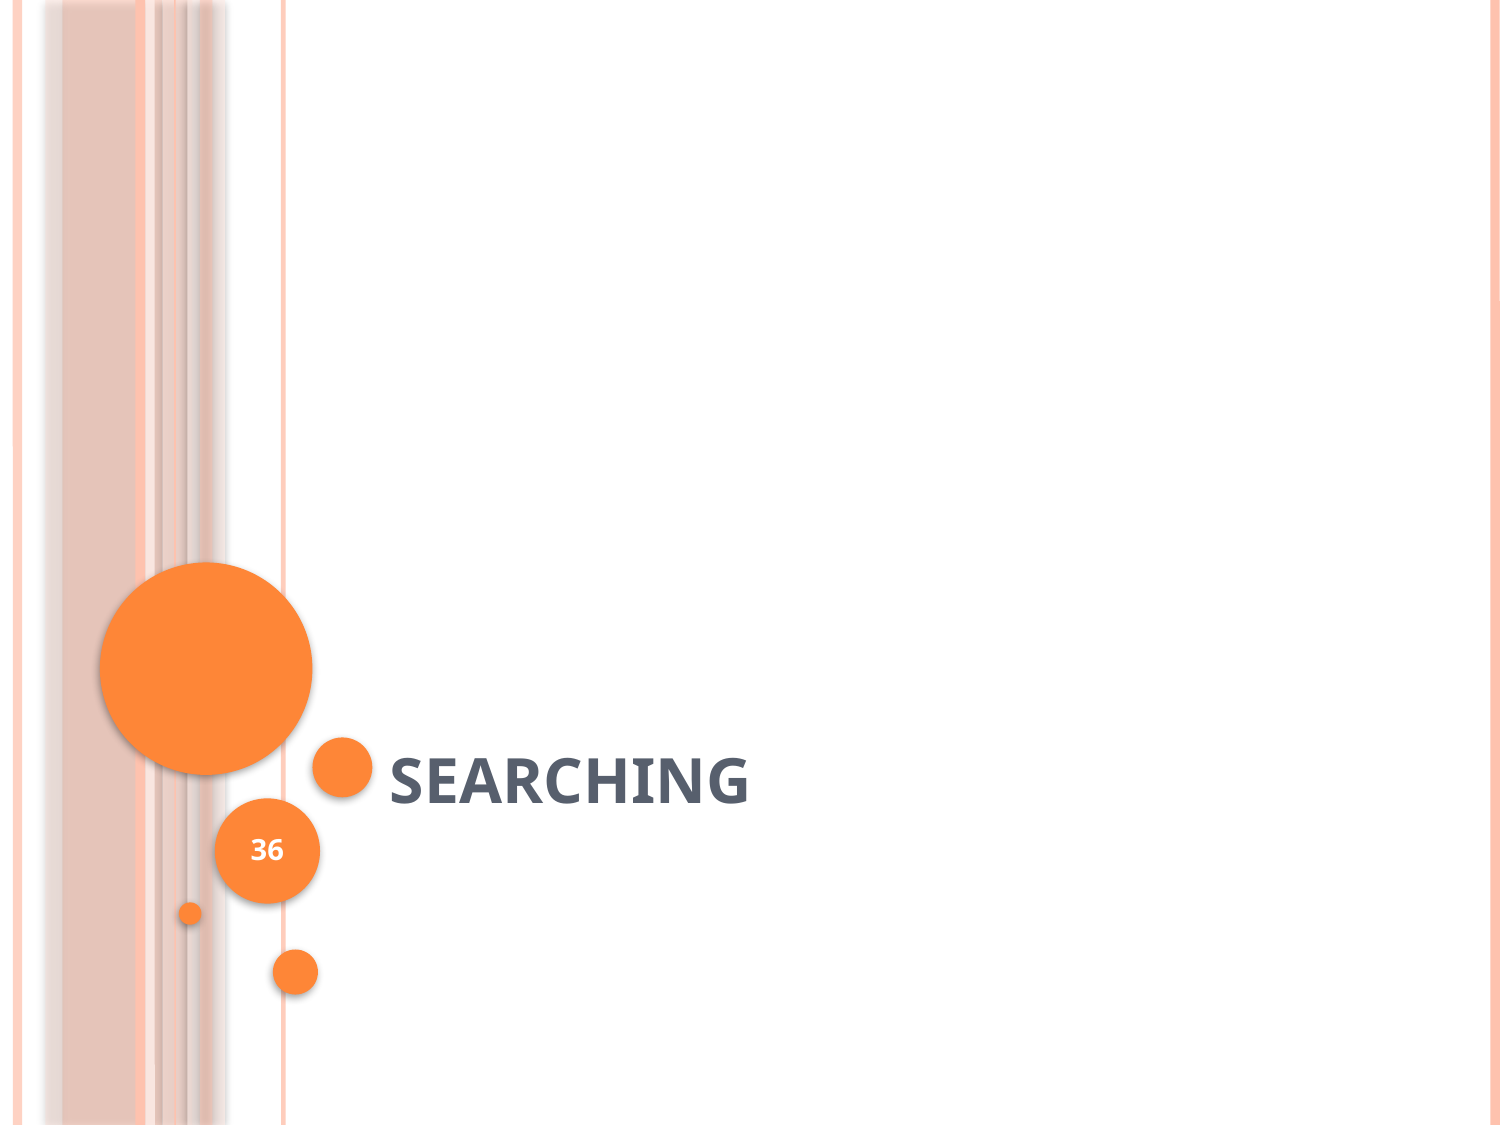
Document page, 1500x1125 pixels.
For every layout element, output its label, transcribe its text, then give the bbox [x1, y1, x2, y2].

title Searching [375, 512, 1388, 824]
slide_number 36 [217, 808, 318, 894]
